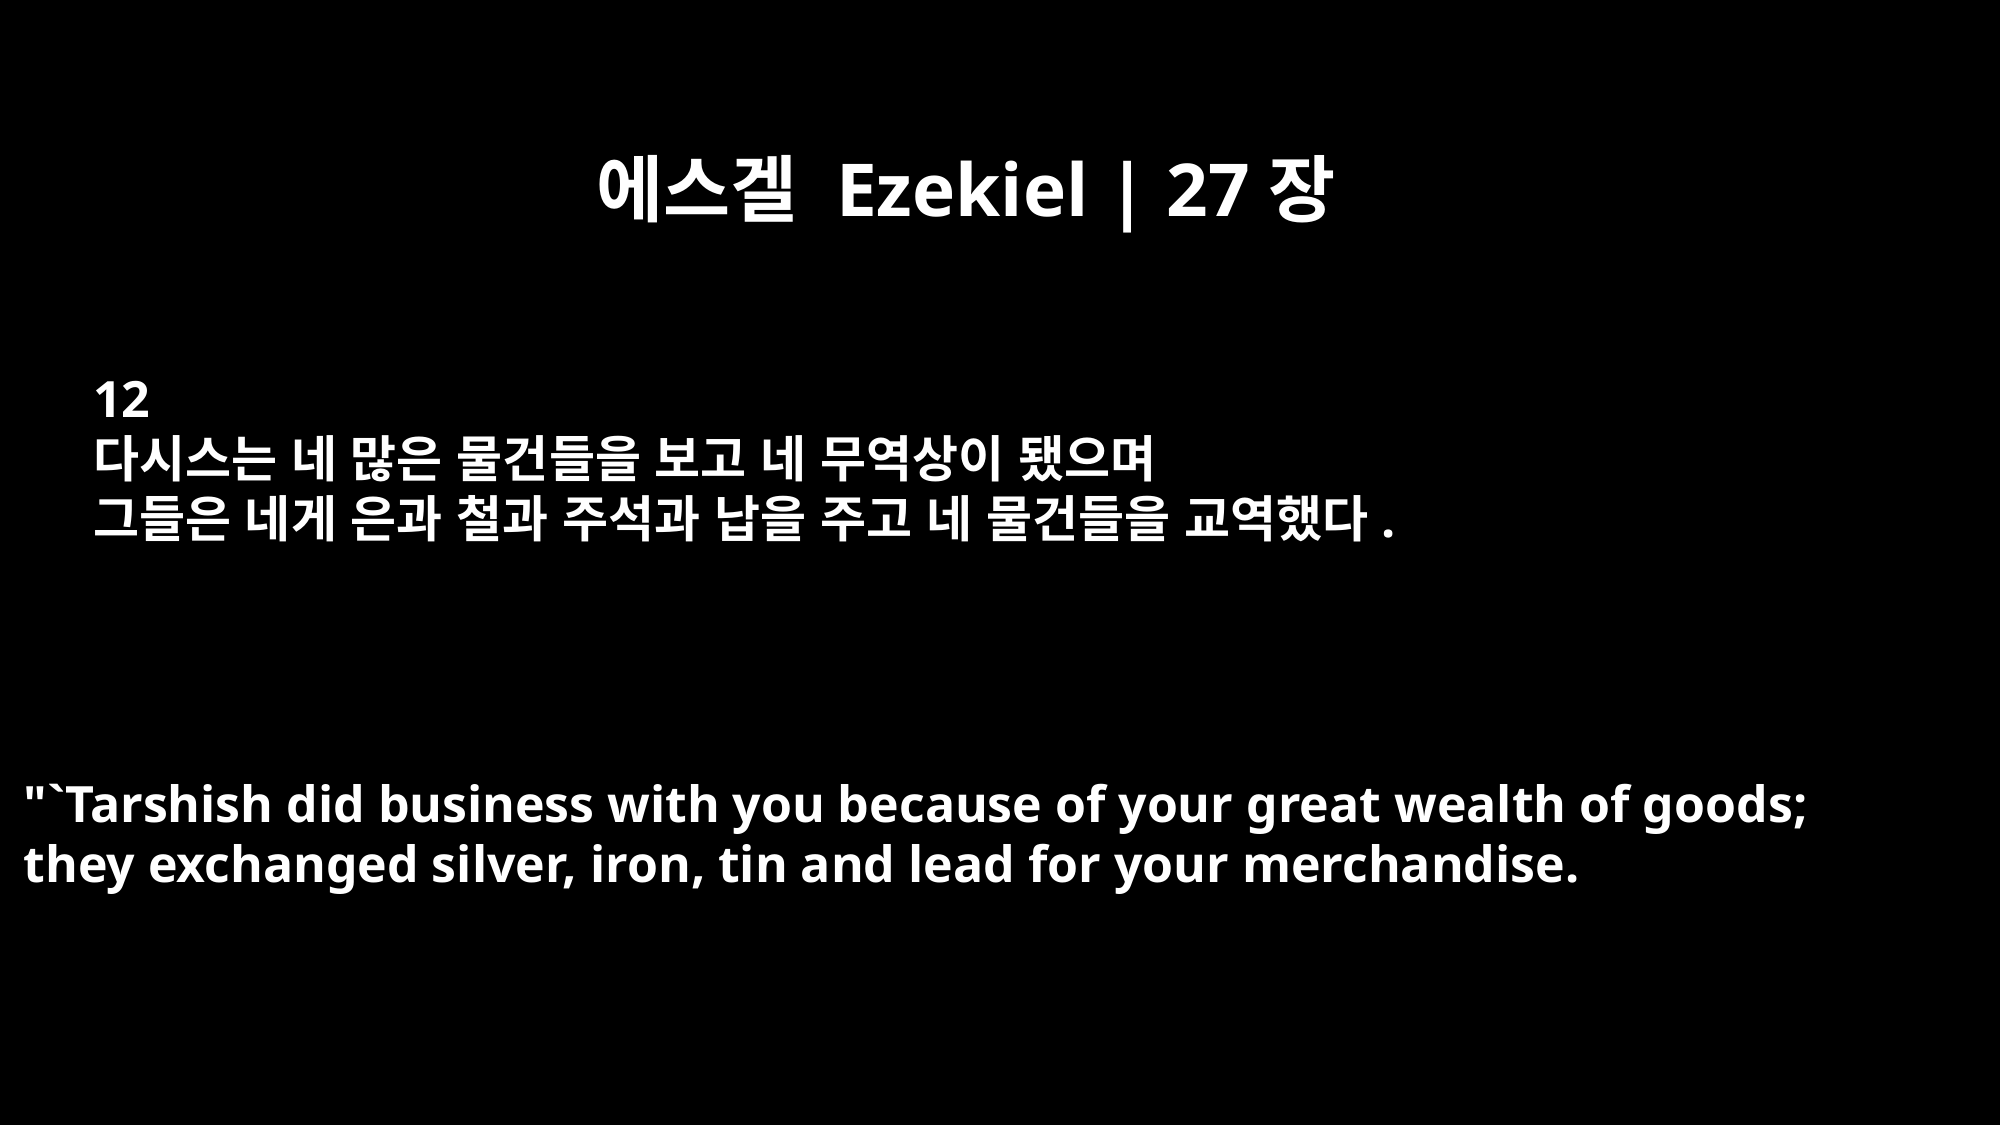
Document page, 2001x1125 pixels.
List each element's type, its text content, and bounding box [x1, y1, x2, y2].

text_box 에스겔 Ezekiel | 27장 [581, 136, 1351, 239]
text_box "`Tarshish did business with you because of your great wealth of goods; they exchanged silver, iron, tin and lead for your merchandise. [8, 764, 1836, 900]
text_box 12 다시스는 네 많은 물건들을 보고 네 무역상이 됐으며 그들은 네게 은과 철과 주석과 납을 주고 네 물건들을 교역했다. [78, 359, 1411, 555]
